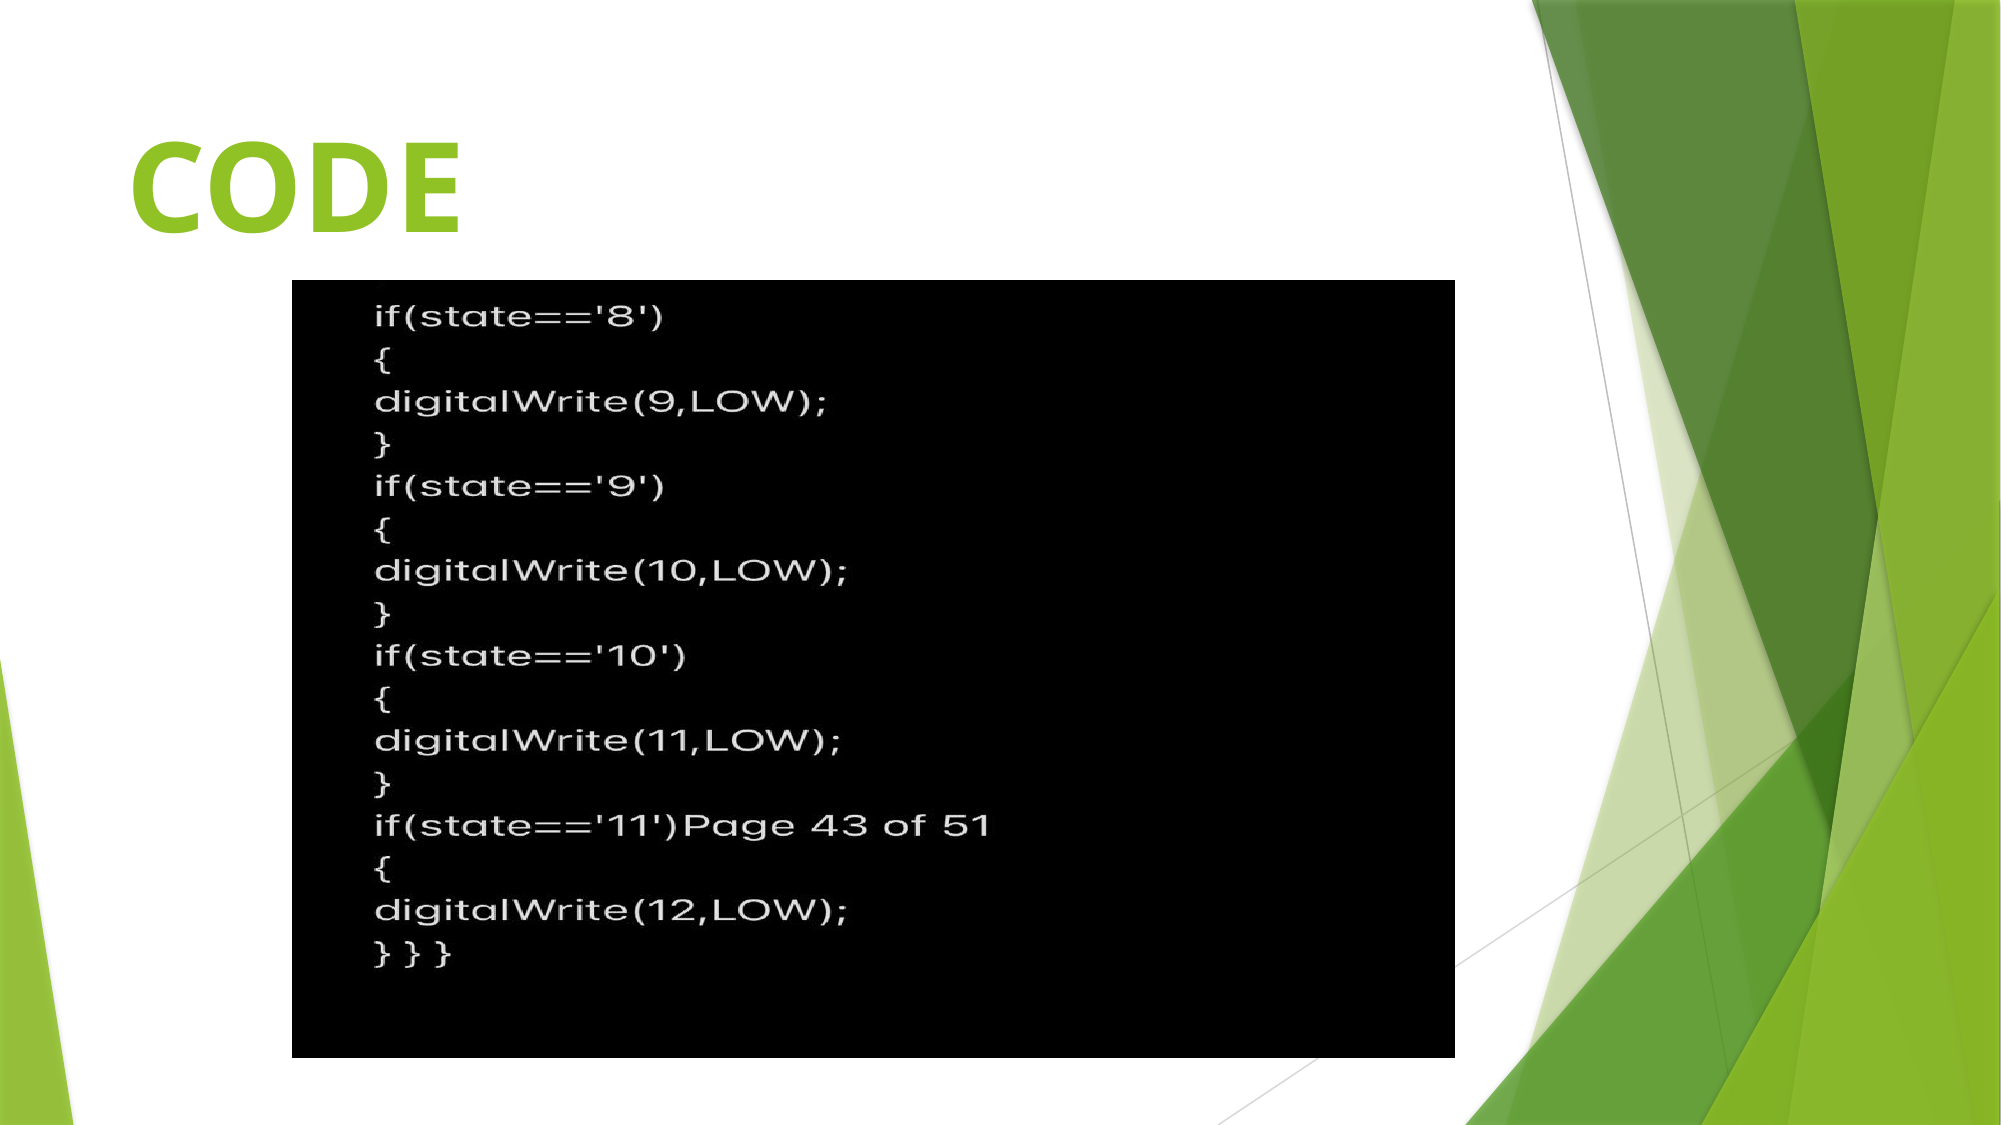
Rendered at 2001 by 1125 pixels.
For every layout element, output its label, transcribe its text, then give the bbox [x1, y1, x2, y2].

title CODE [111, 99, 1522, 317]
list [291, 280, 1455, 1059]
